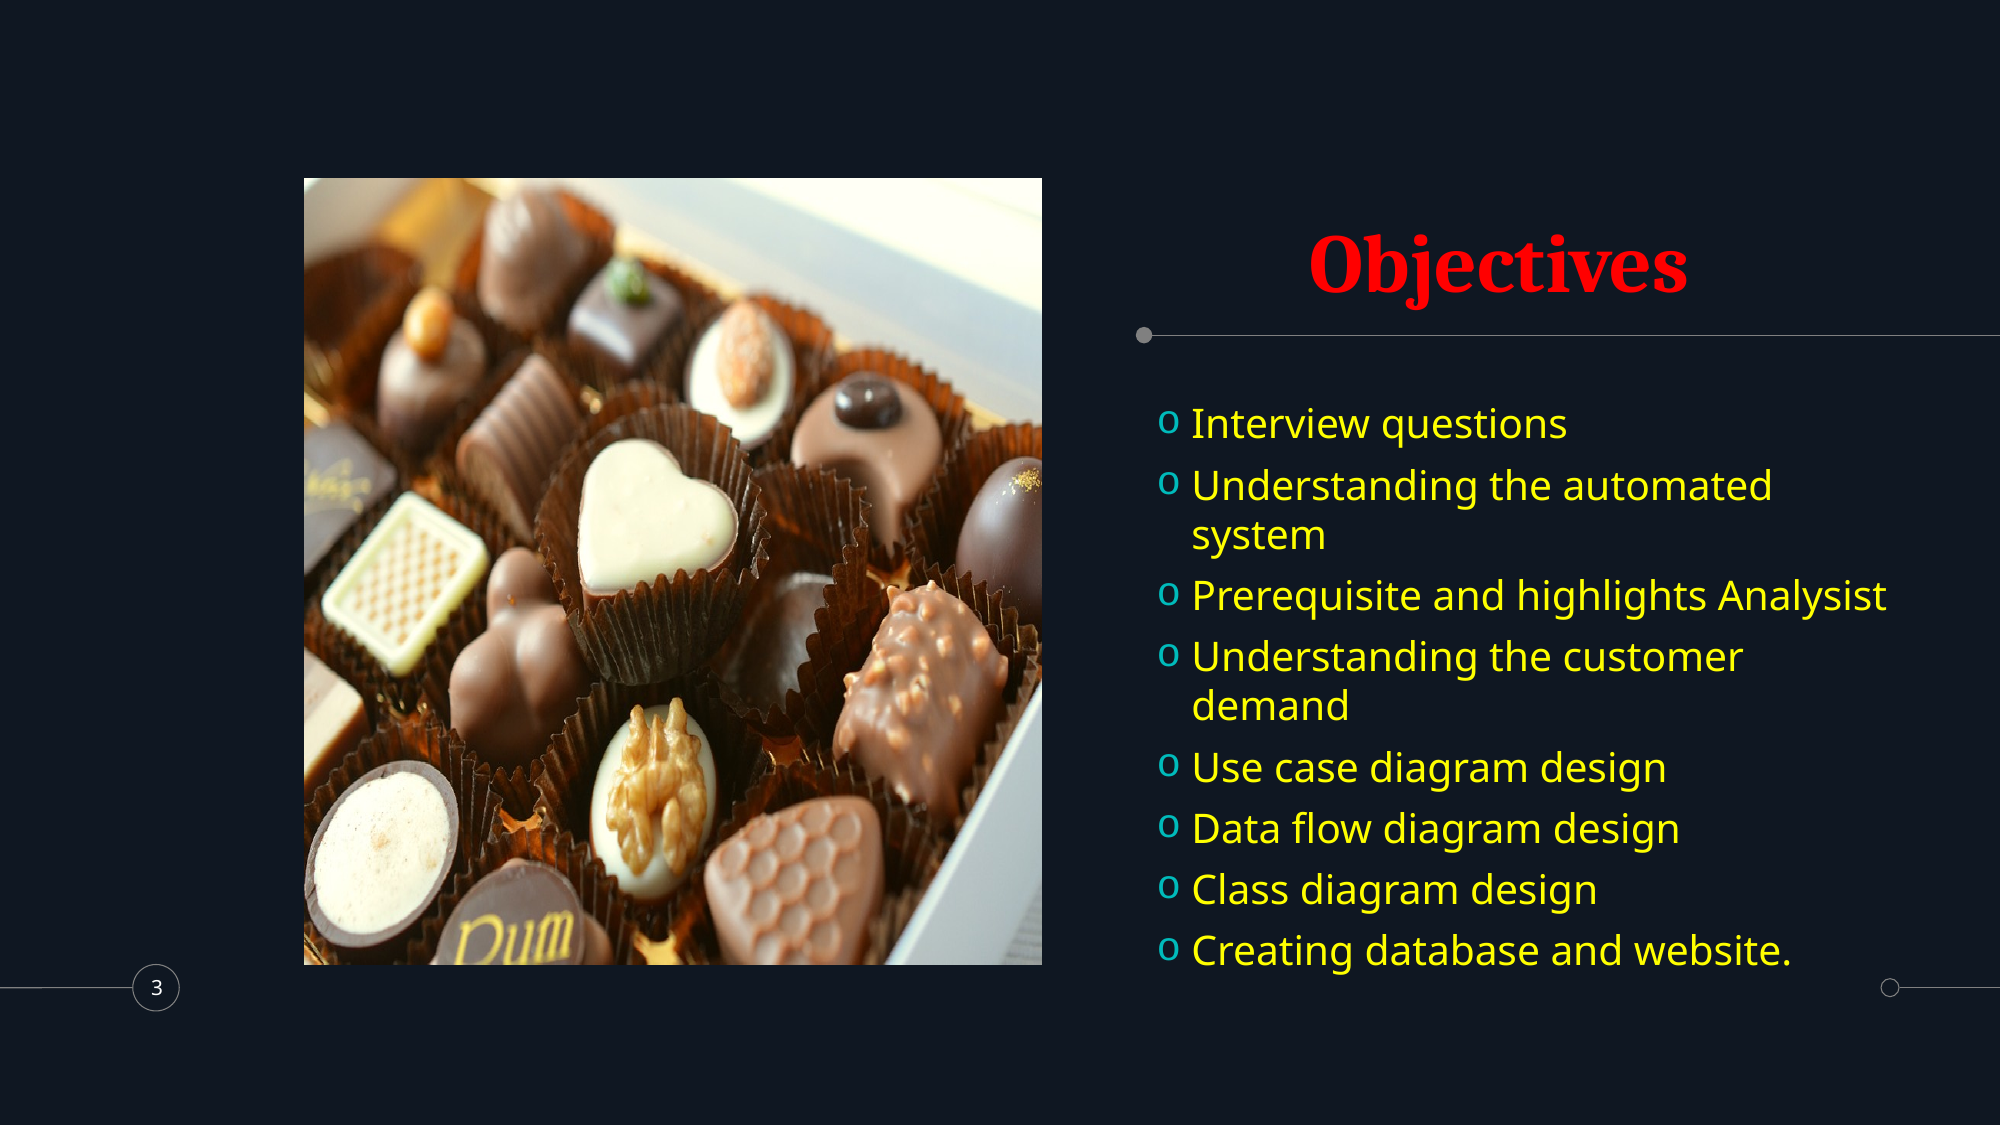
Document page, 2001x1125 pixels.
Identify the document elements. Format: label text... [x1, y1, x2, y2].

slide_number 3 [127, 964, 186, 1014]
picture [303, 178, 1042, 965]
title Objectives [1131, 178, 1869, 311]
list Interview questions Understanding the automated system Prerequisite and highlights Analysist Understanding the customer demand Use case diagram design Data flow diagram design Class diagram design Creating database and website. [1156, 398, 1893, 1014]
